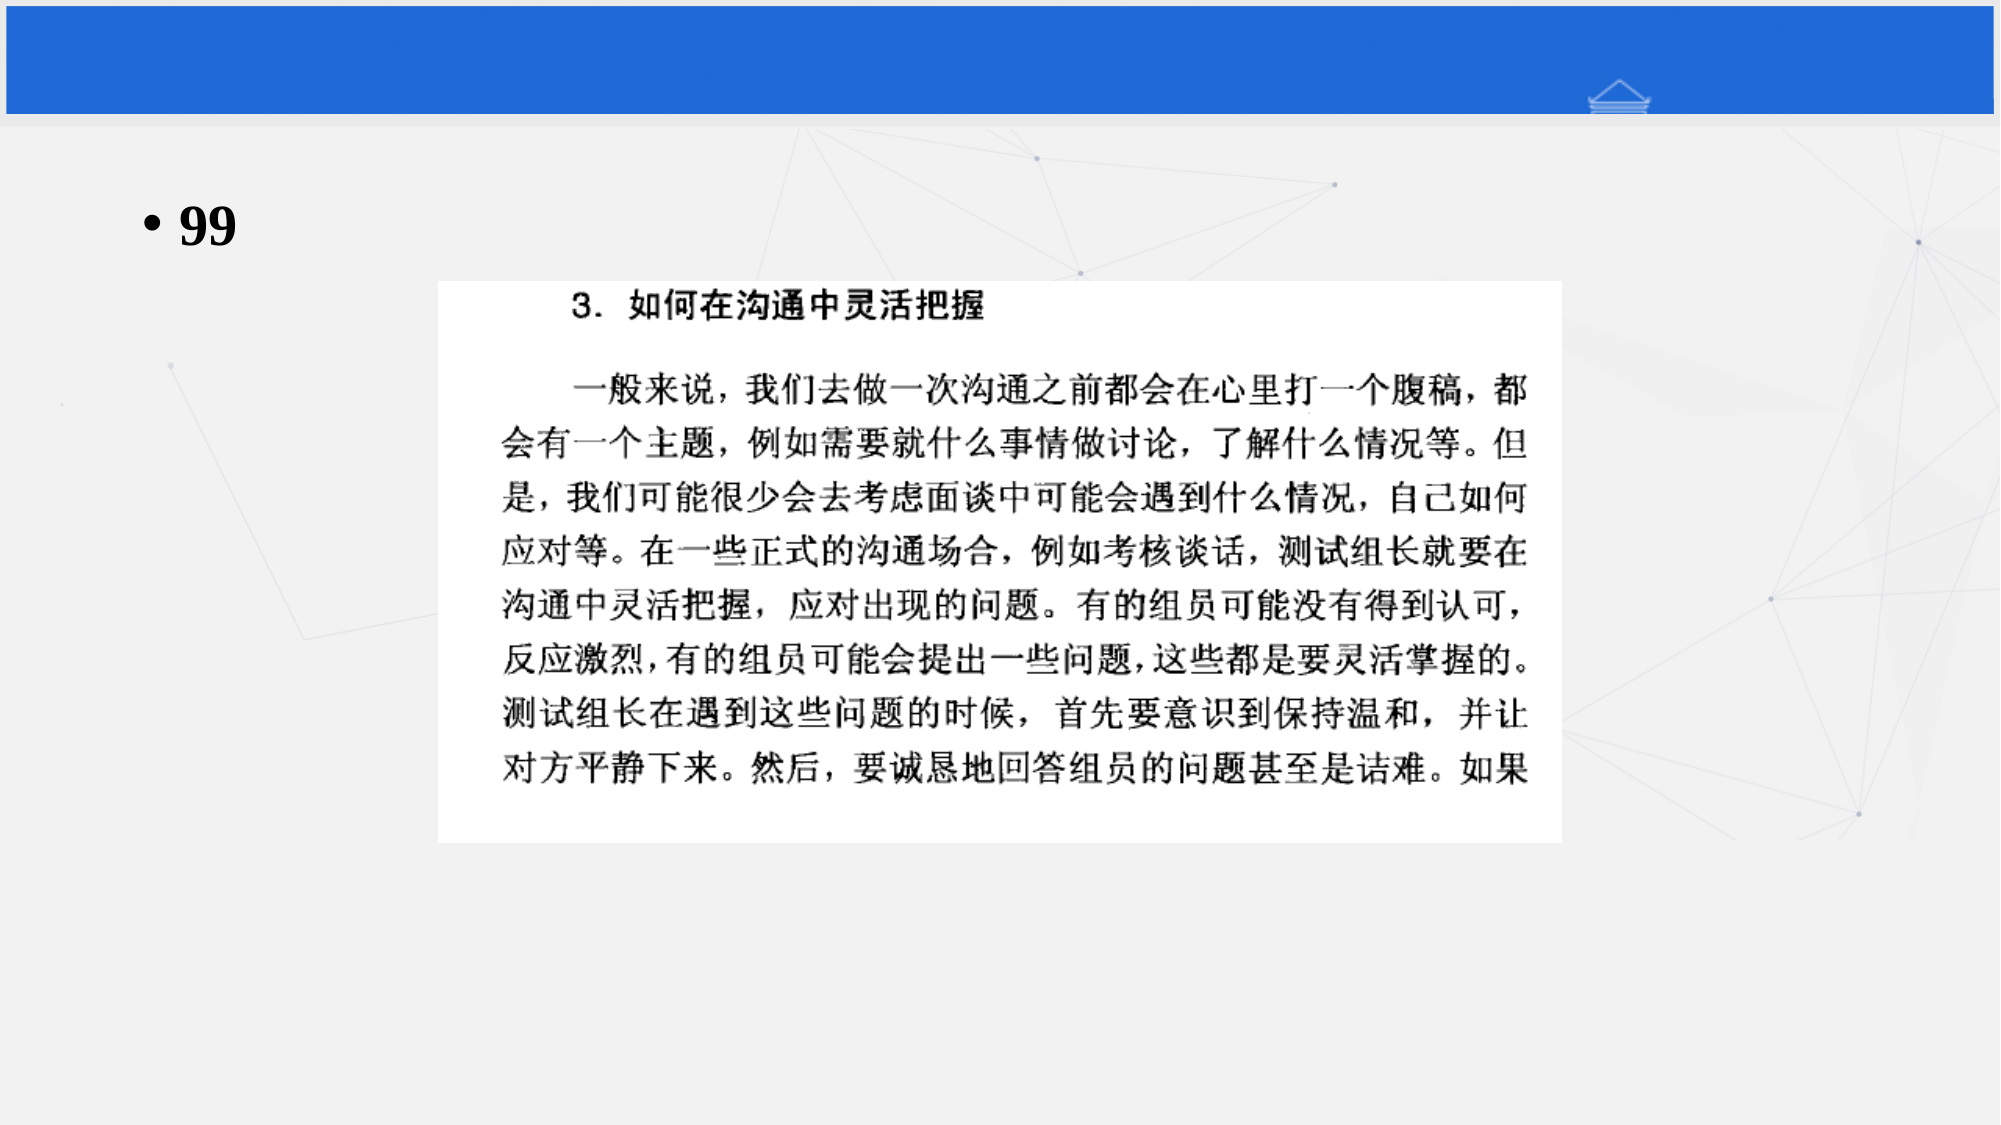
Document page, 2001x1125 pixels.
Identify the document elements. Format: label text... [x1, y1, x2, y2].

picture [438, 281, 1562, 843]
list 99 [142, 152, 1819, 914]
picture [7, 7, 1993, 114]
picture [0, 129, 2000, 840]
